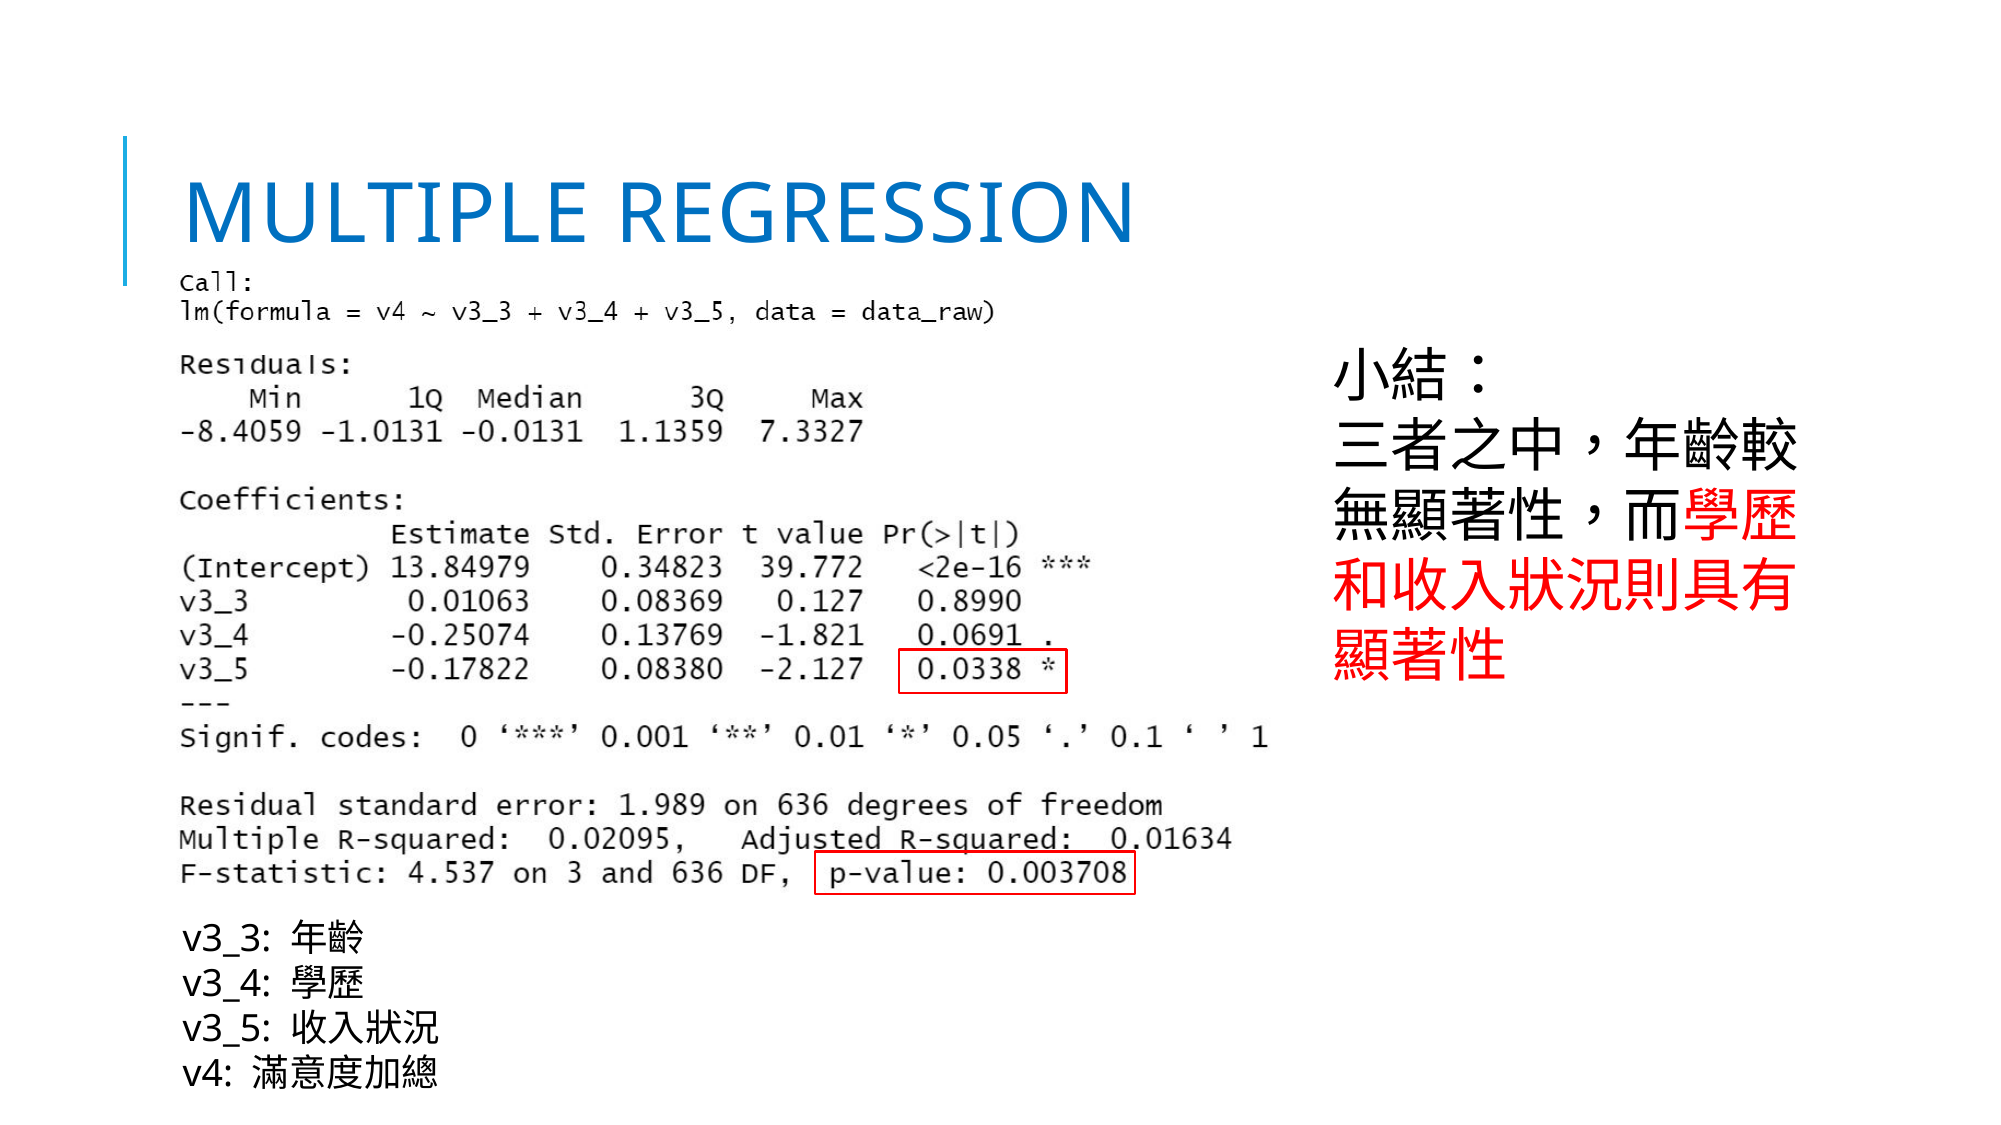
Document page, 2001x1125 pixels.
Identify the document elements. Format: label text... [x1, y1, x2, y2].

picture [167, 262, 1018, 356]
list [167, 341, 1291, 908]
text_box v3_3: 年齡 v3_4: 學歷 v3_5: 收入狀況 v4: 滿意度加總 [167, 914, 1250, 1102]
text_box 小結： 三者之中，年齡較無顯著性，而學歷和收入狀況則具有顯著性 [1317, 331, 1846, 696]
title Multiple regression [168, 96, 1763, 342]
